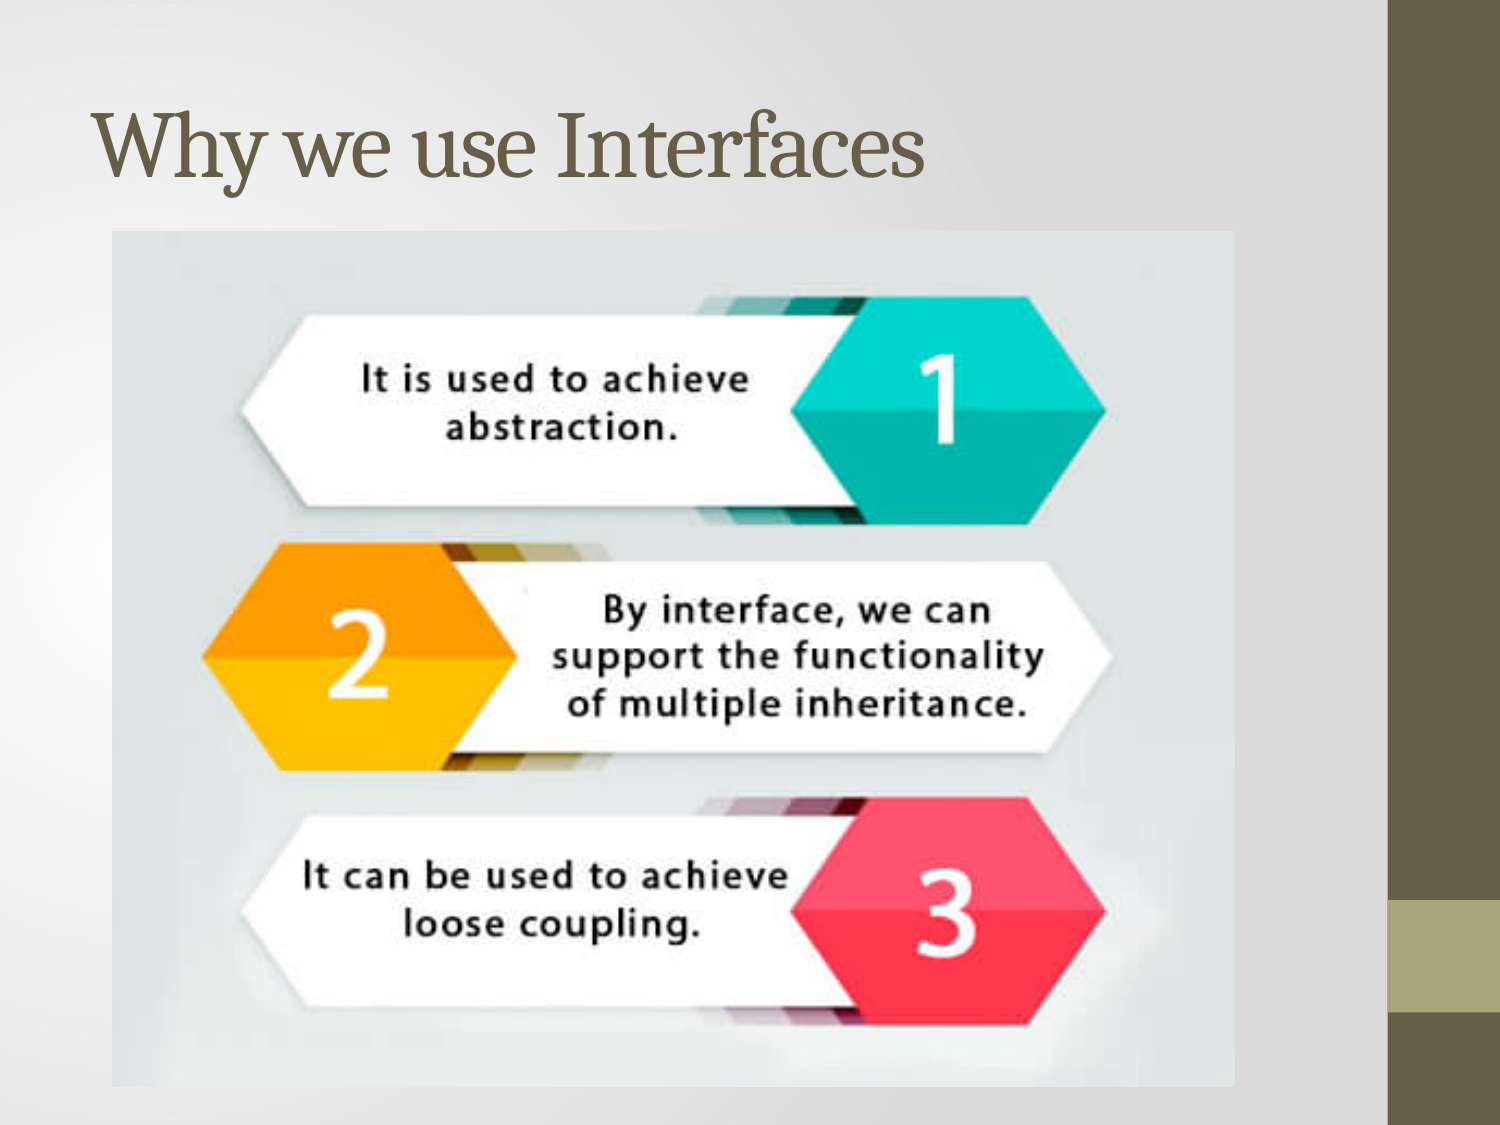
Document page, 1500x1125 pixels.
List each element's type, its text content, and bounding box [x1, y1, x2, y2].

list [111, 231, 1235, 1087]
title Why we use Interfaces [75, 45, 1325, 233]
